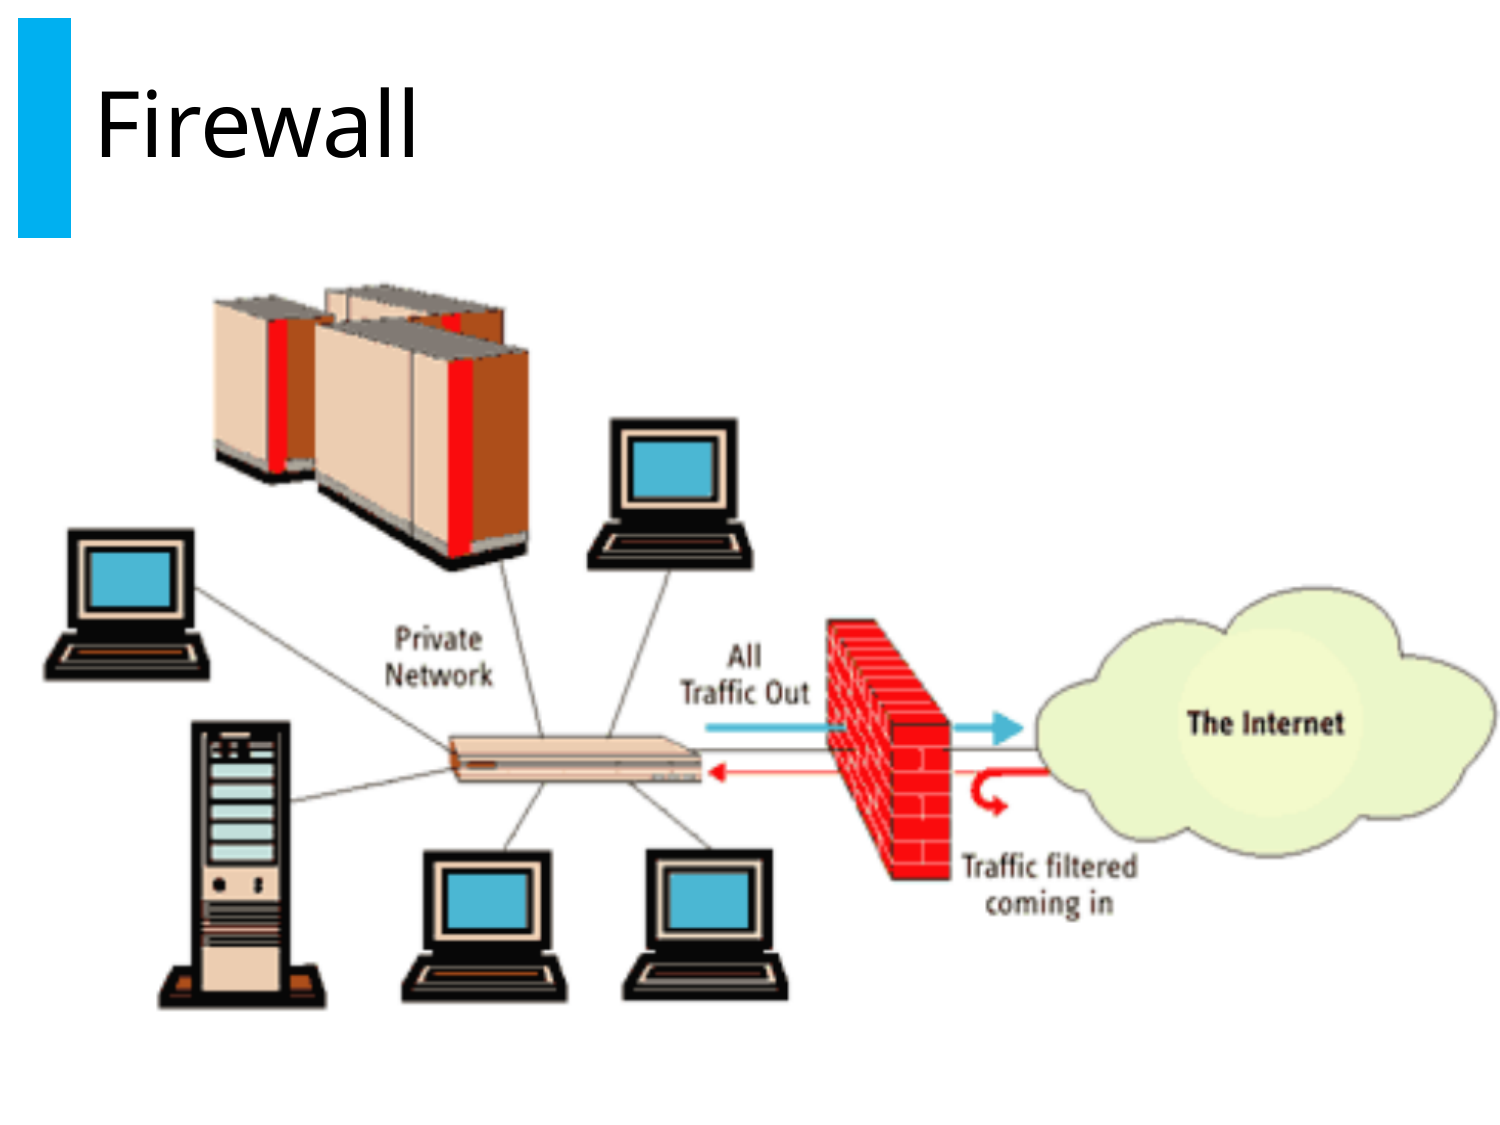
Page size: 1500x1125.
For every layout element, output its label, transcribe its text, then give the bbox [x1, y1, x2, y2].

picture [0, 266, 1500, 1037]
title Firewall [78, 19, 1443, 237]
